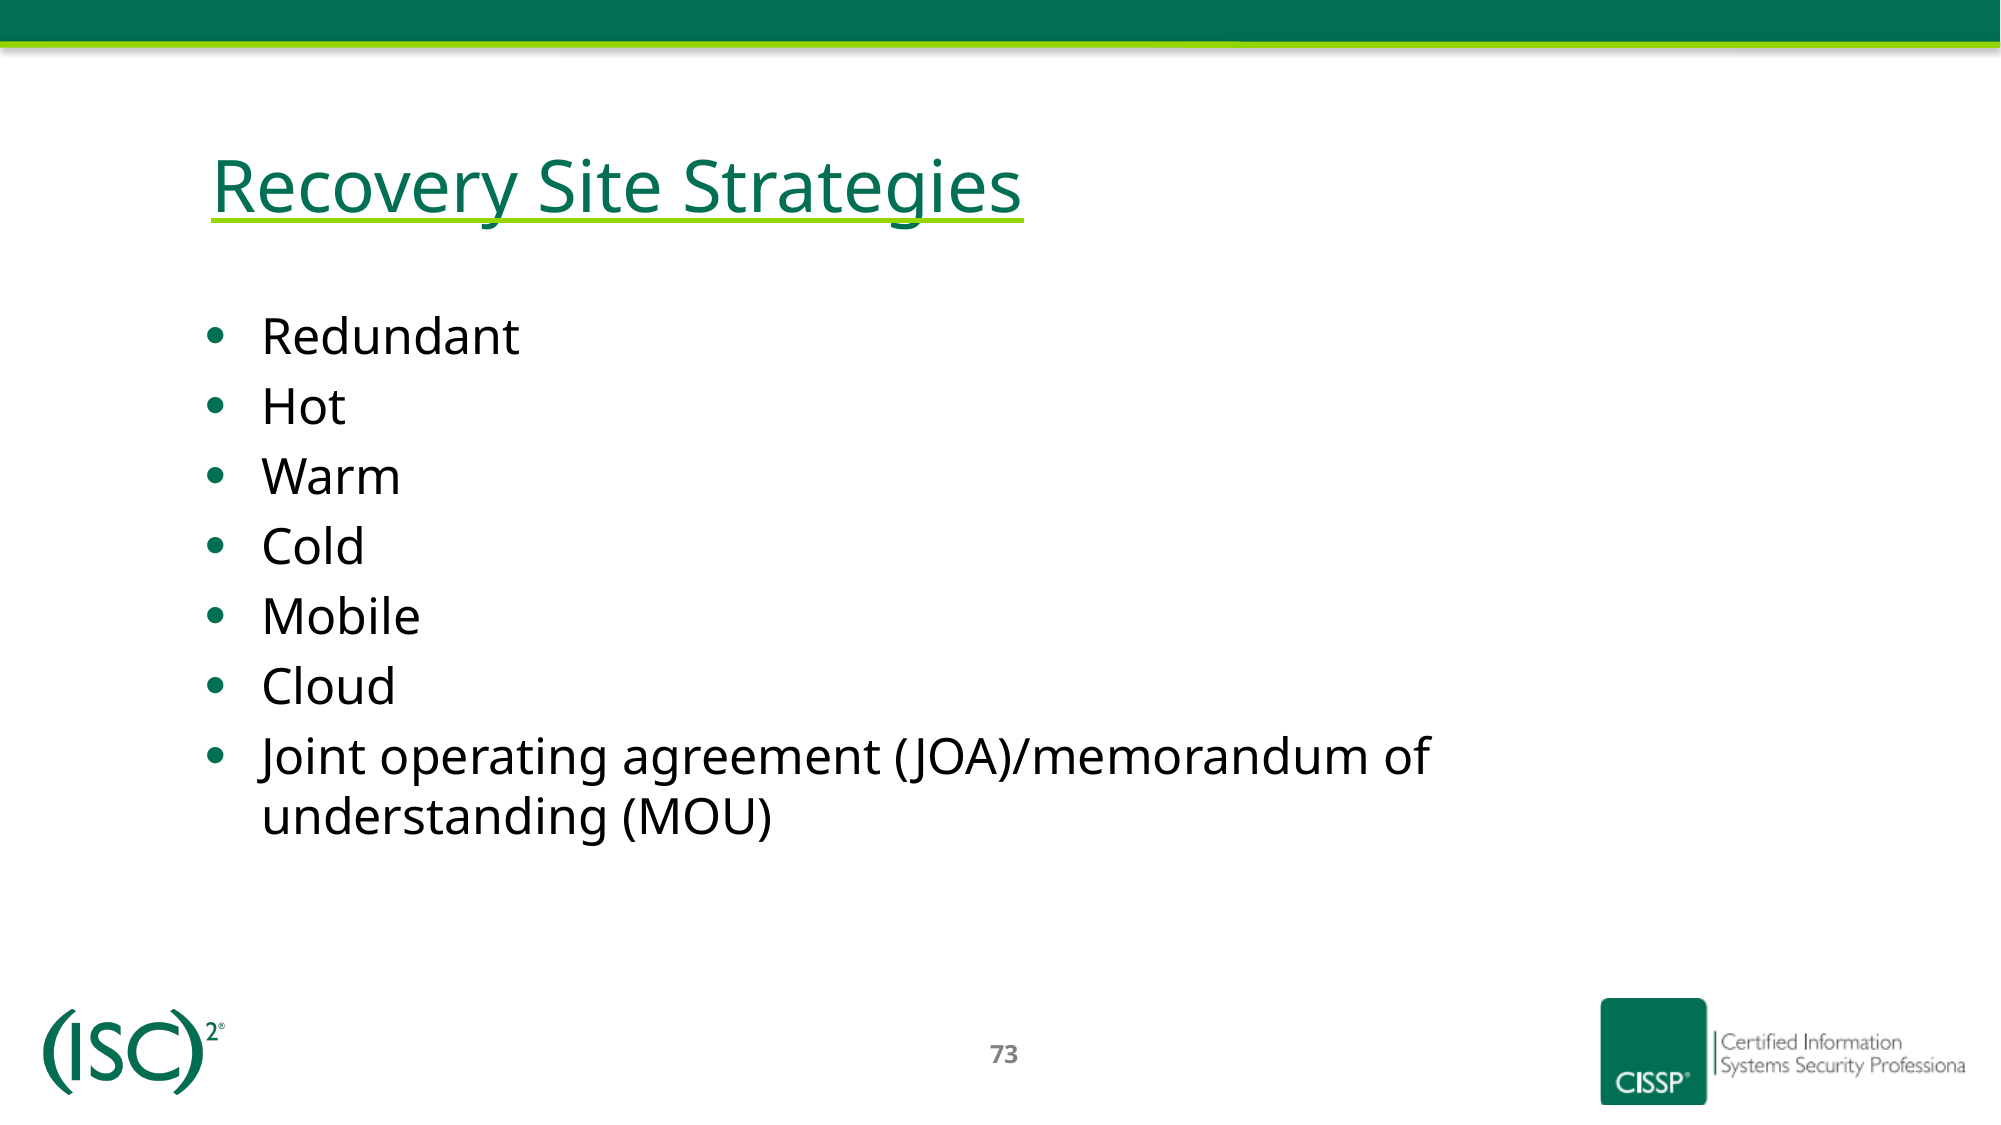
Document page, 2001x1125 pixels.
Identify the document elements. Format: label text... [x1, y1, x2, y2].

title Recovery Site Strategies [196, 91, 1618, 280]
picture [40, 1005, 228, 1099]
list Redundant Hot Warm Cold Mobile Cloud Joint operating agreement (JOA)/memorandum of understanding (MOU) [189, 297, 1789, 1012]
